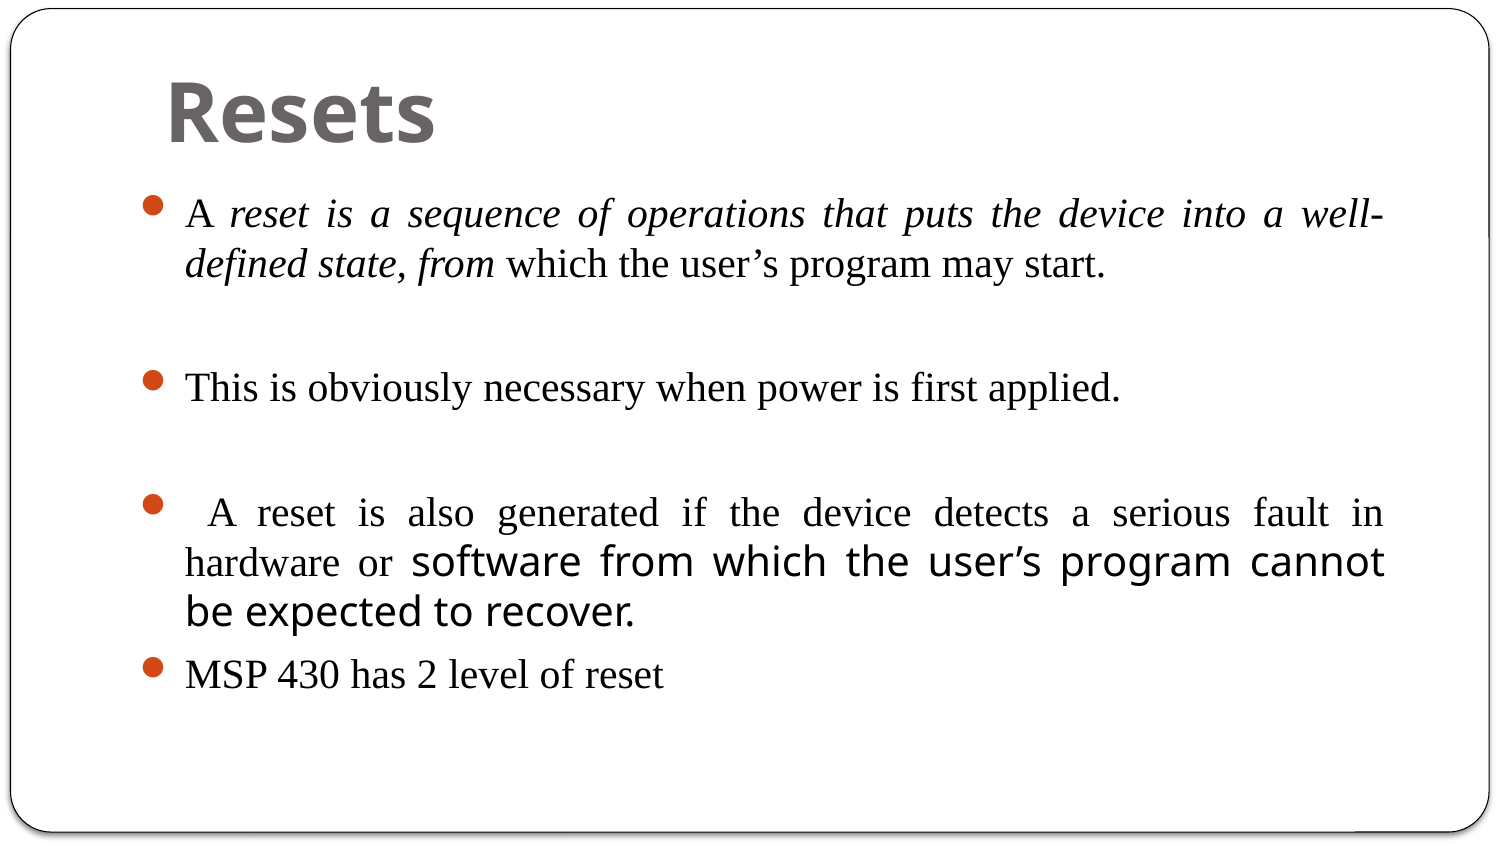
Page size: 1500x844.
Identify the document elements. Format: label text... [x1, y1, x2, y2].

title Resets [150, 33, 1425, 175]
list A reset is a sequence of operations that puts the device into a well-defined state, from which the user’s program may start. This is obviously necessary when power is first applied. A reset is also generated if the device detects a serious fault in hardware or software from which the user’s program cannot be expected to recover. MSP 430 has 2 level of reset [125, 178, 1400, 741]
